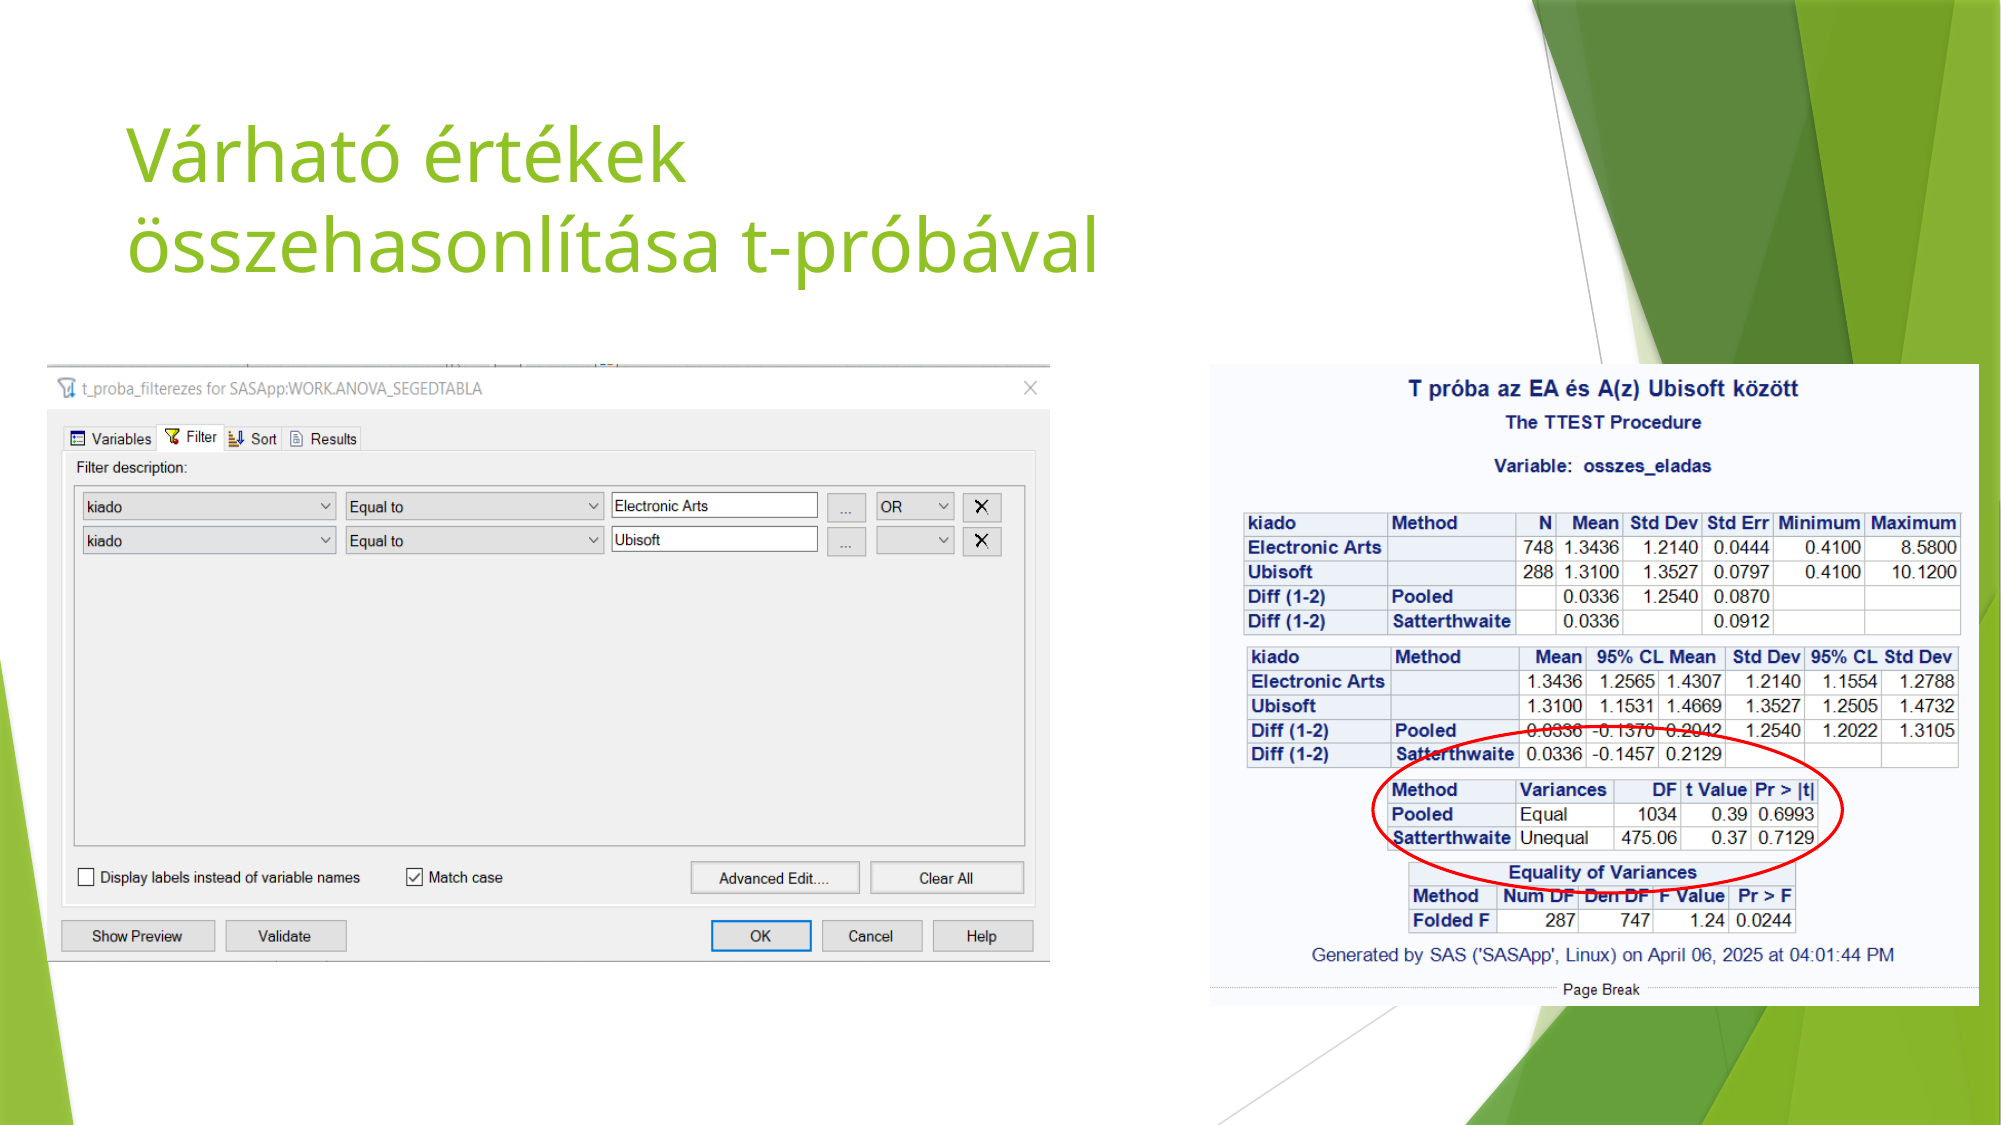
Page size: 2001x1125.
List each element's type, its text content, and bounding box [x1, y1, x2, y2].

title Várható értékek összehasonlítása t-próbával [111, 99, 1295, 317]
picture [1209, 364, 1980, 1006]
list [47, 364, 1051, 963]
